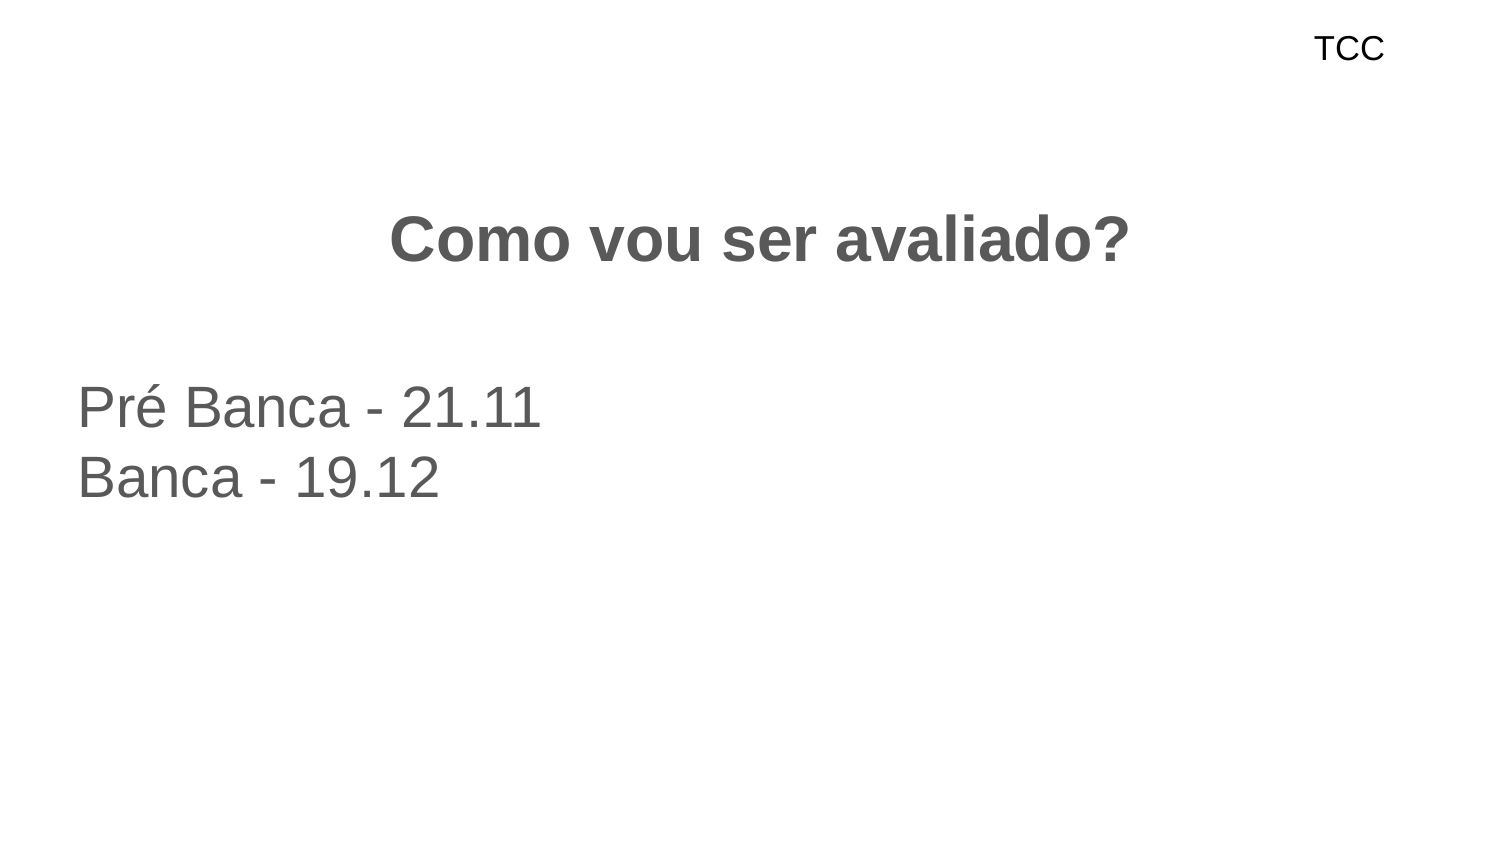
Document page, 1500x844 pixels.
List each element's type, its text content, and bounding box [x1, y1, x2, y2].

subtitle Como vou ser avaliado? [62, 197, 1460, 284]
subtitle Pré Banca - 21.11 Banca - 19.12 [62, 353, 1460, 662]
title TCC [1210, 10, 1489, 83]
